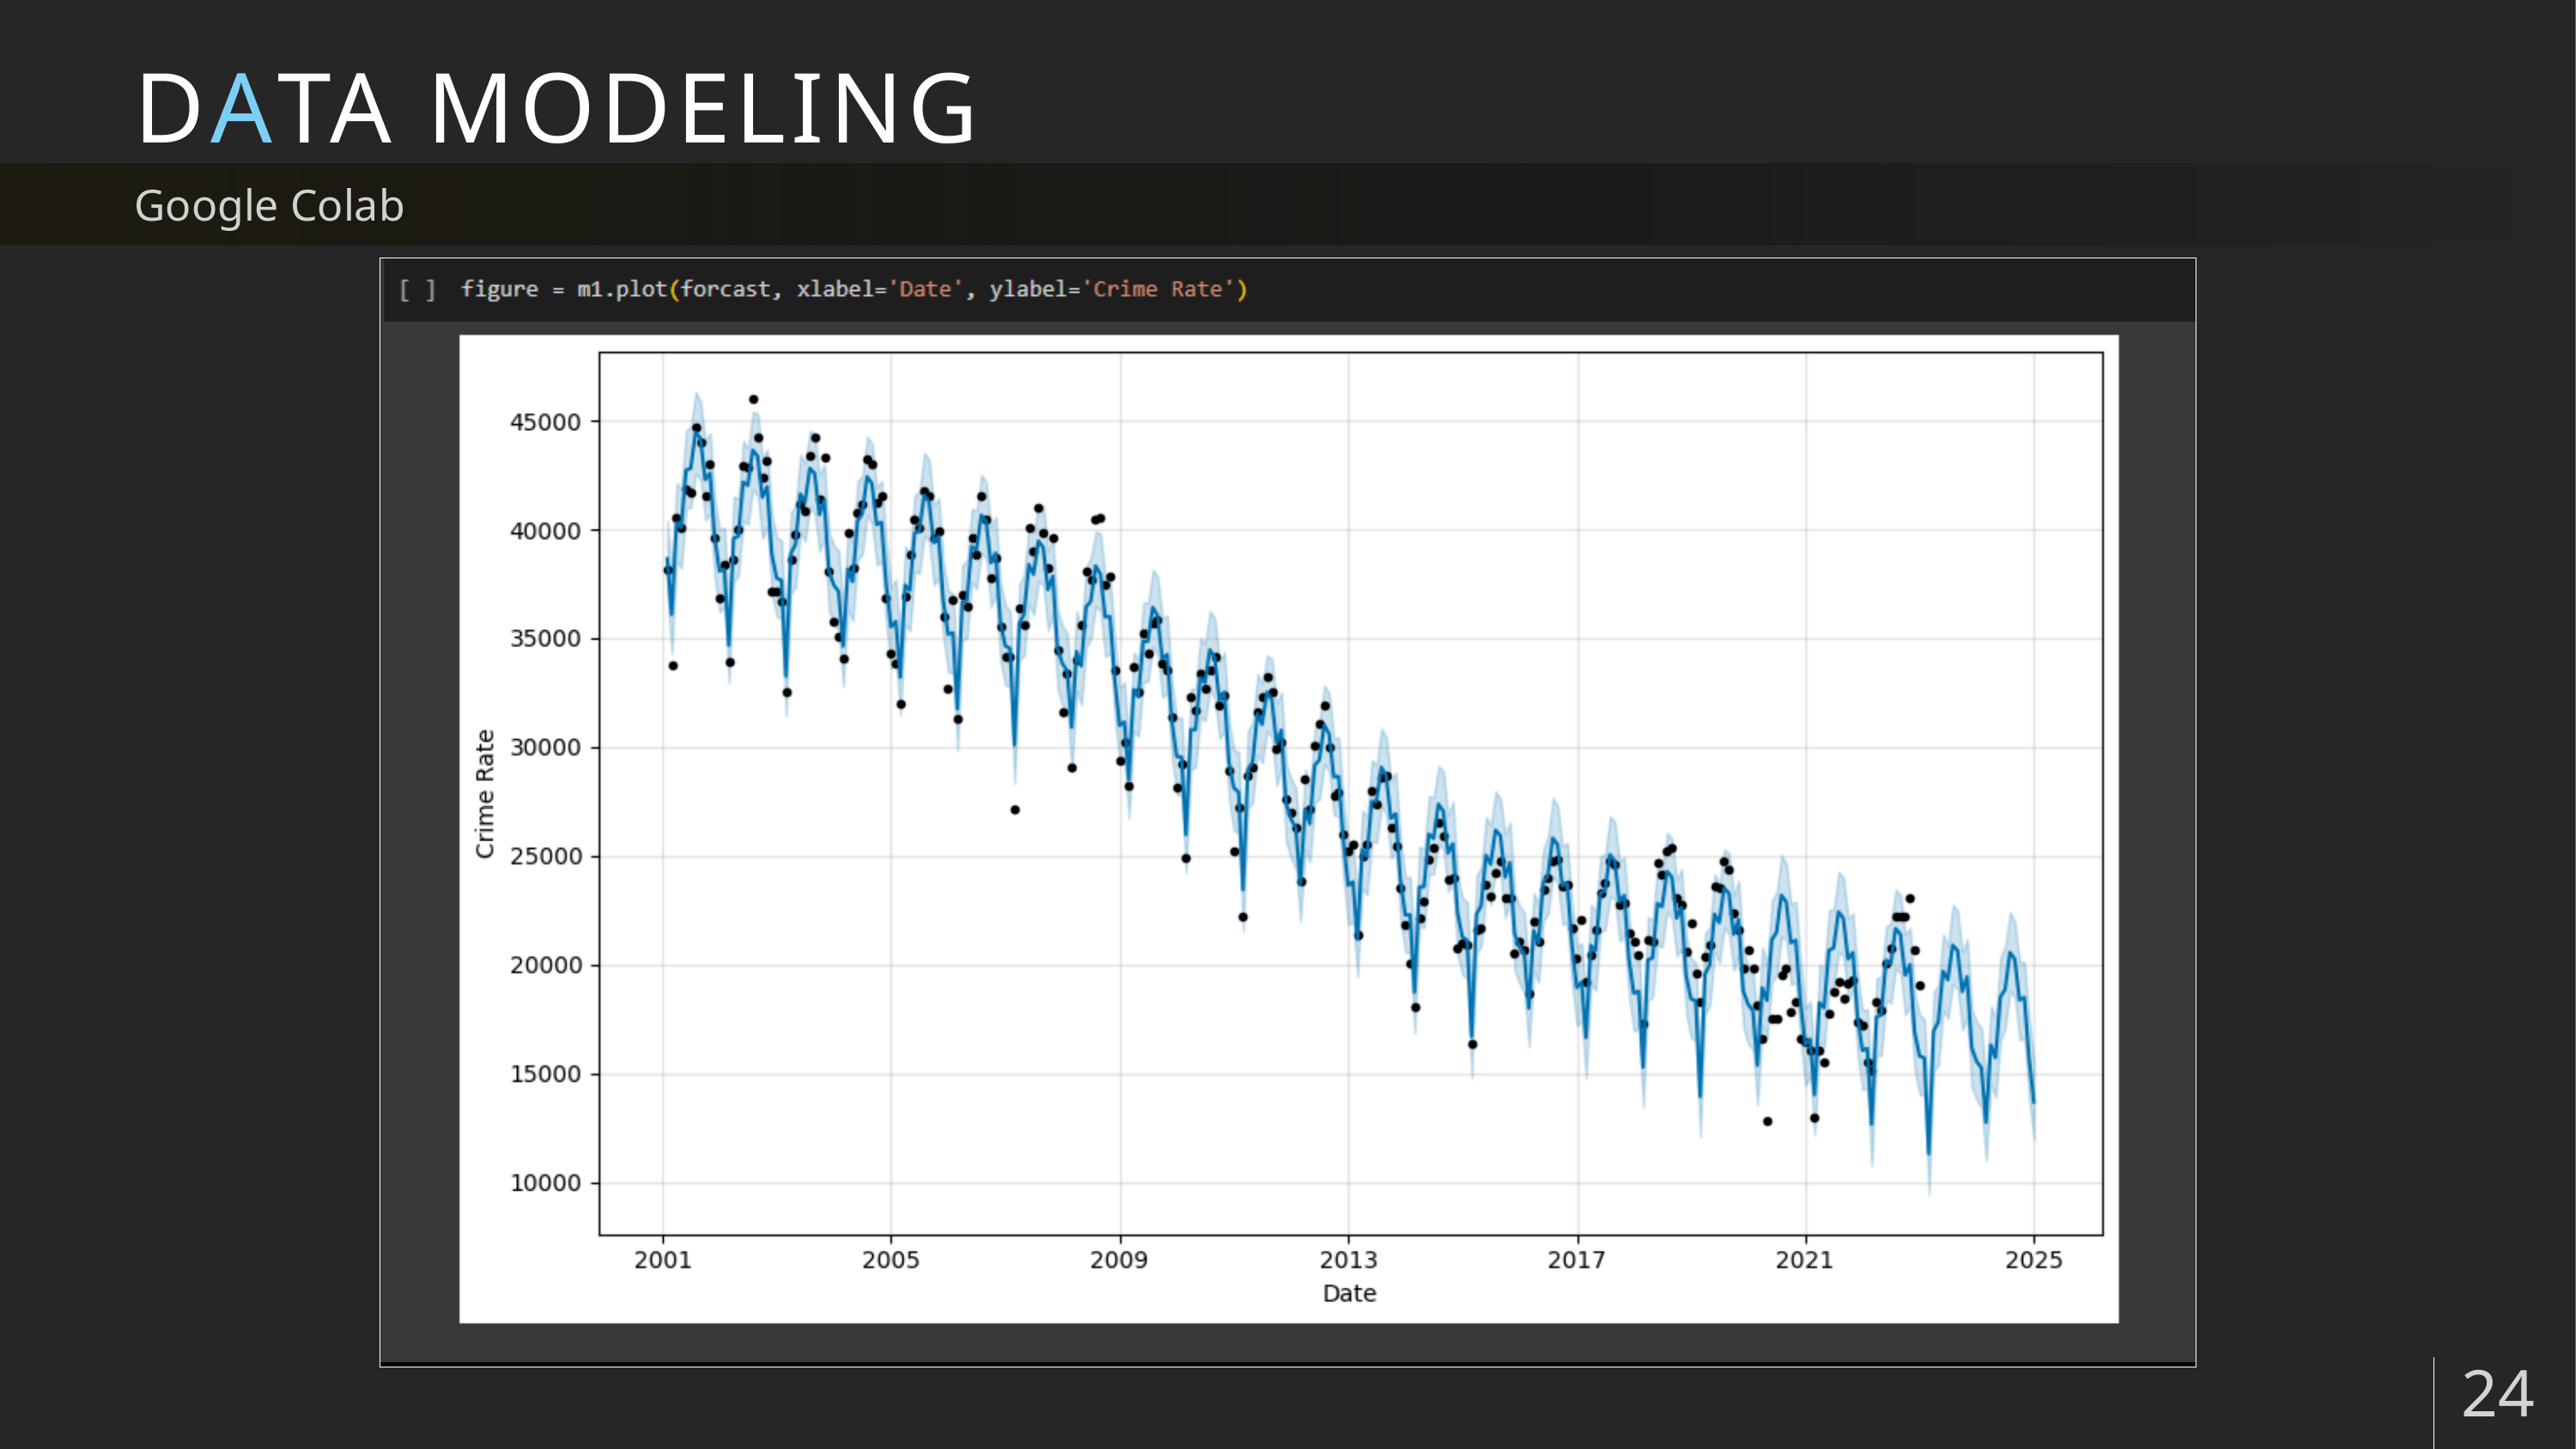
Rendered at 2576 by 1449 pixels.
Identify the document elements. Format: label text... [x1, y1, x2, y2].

title DATA MODELING [111, 0, 2430, 174]
list Google Colab [111, 167, 2404, 248]
picture [380, 258, 2196, 1367]
slide_number 24 [2438, 1357, 2576, 1434]
